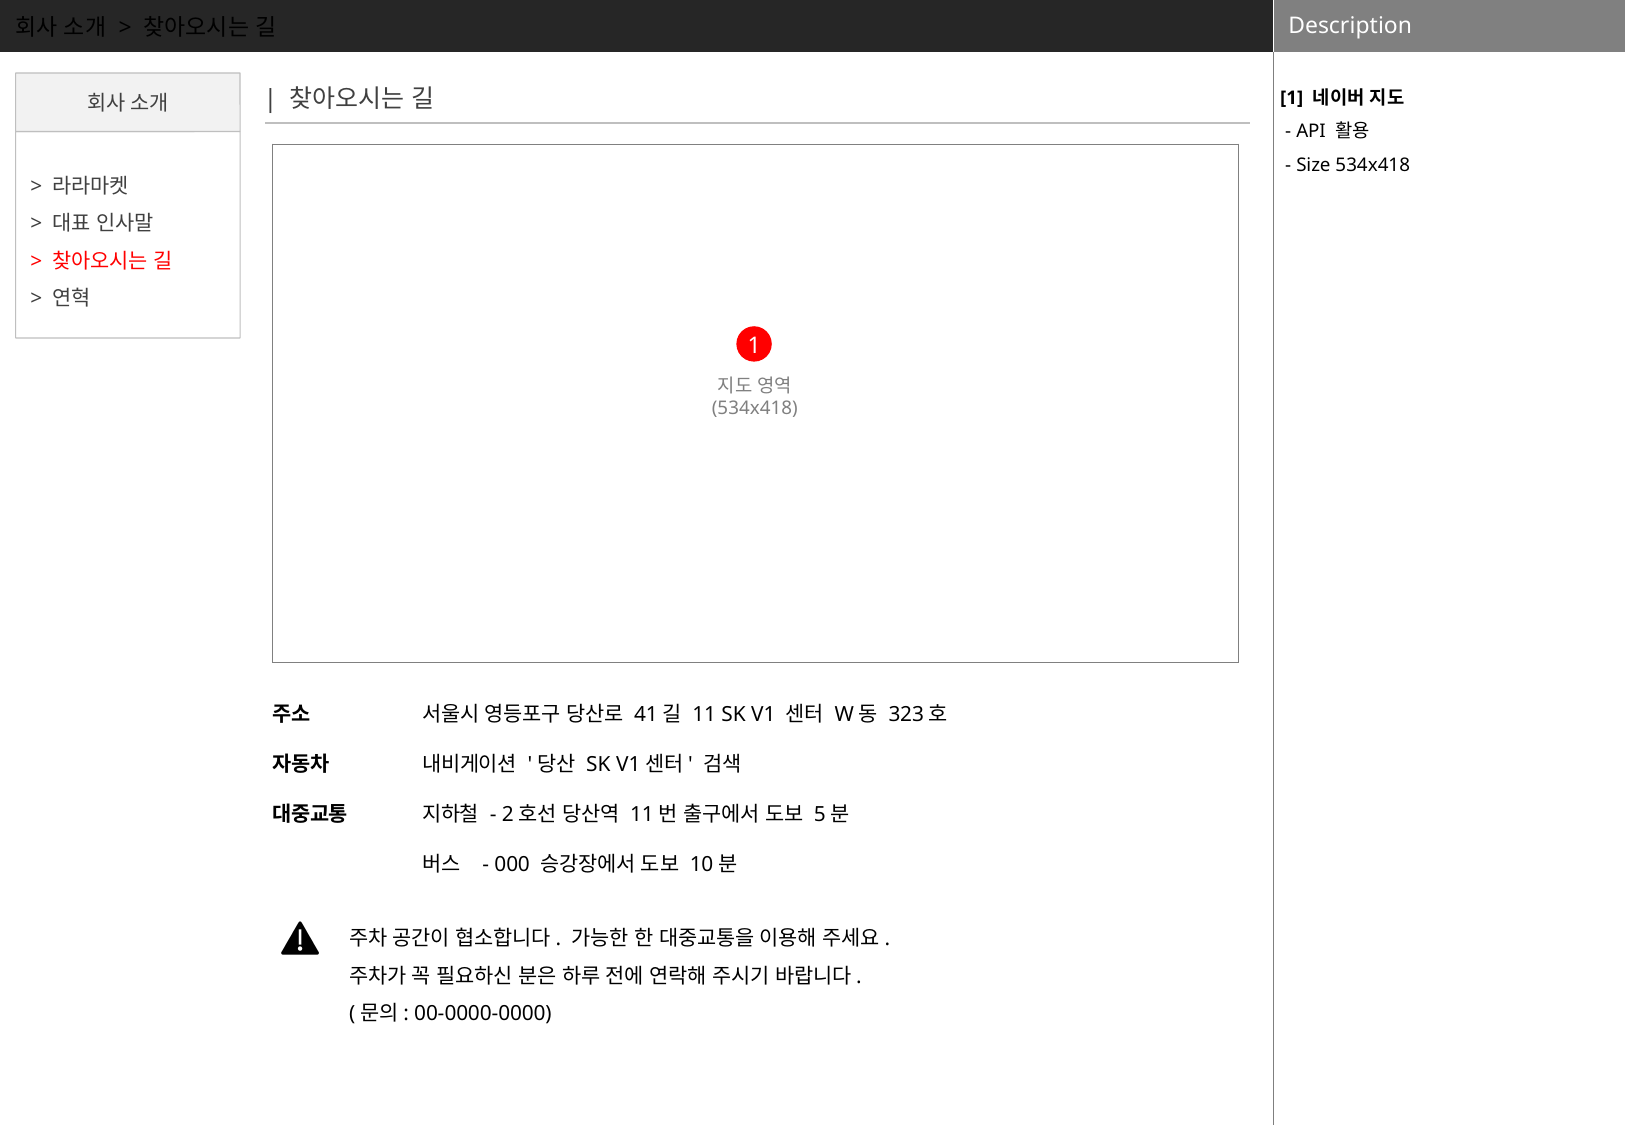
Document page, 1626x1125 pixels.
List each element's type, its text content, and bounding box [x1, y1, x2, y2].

picture [278, 917, 321, 960]
text_box > 라라마켓 > 대표 인사말 > 찾아오시는 길 > 연혁 [13, 132, 243, 341]
text_box 회사 소개 [13, 70, 243, 134]
text_box [1] 네이버 지도 - API 활용 - Size 534x418 [1272, 50, 1625, 1125]
list 회사 소개 > 찾아오시는 길 [0, 0, 1238, 52]
table_header [273, 145, 1238, 662]
text_box 주소 서울시 영등포구 당산로 41길 11 SK V1 센터 W동 323호 자동차 내비게이션 '당산 SK V1센터' 검색 대중교통 지하철 - 2호선 당산역 11번 출구에서 도보 5분 버스 - 000 승강장에서 도보 10분 [257, 668, 1037, 884]
text_box 주차 공간이 협소합니다. 가능한 한 대중교통을 이용해 주세요. 주차가 꼭 필요하신 분은 하루 전에 연락해 주시기 바랍니다. (문의: 00-0000-0000) [334, 905, 1132, 1033]
text_box 지도 영역 (534x418) [697, 366, 813, 426]
text_box 1 [734, 324, 774, 364]
text_box | 찾아오시는 길 [263, 82, 435, 113]
